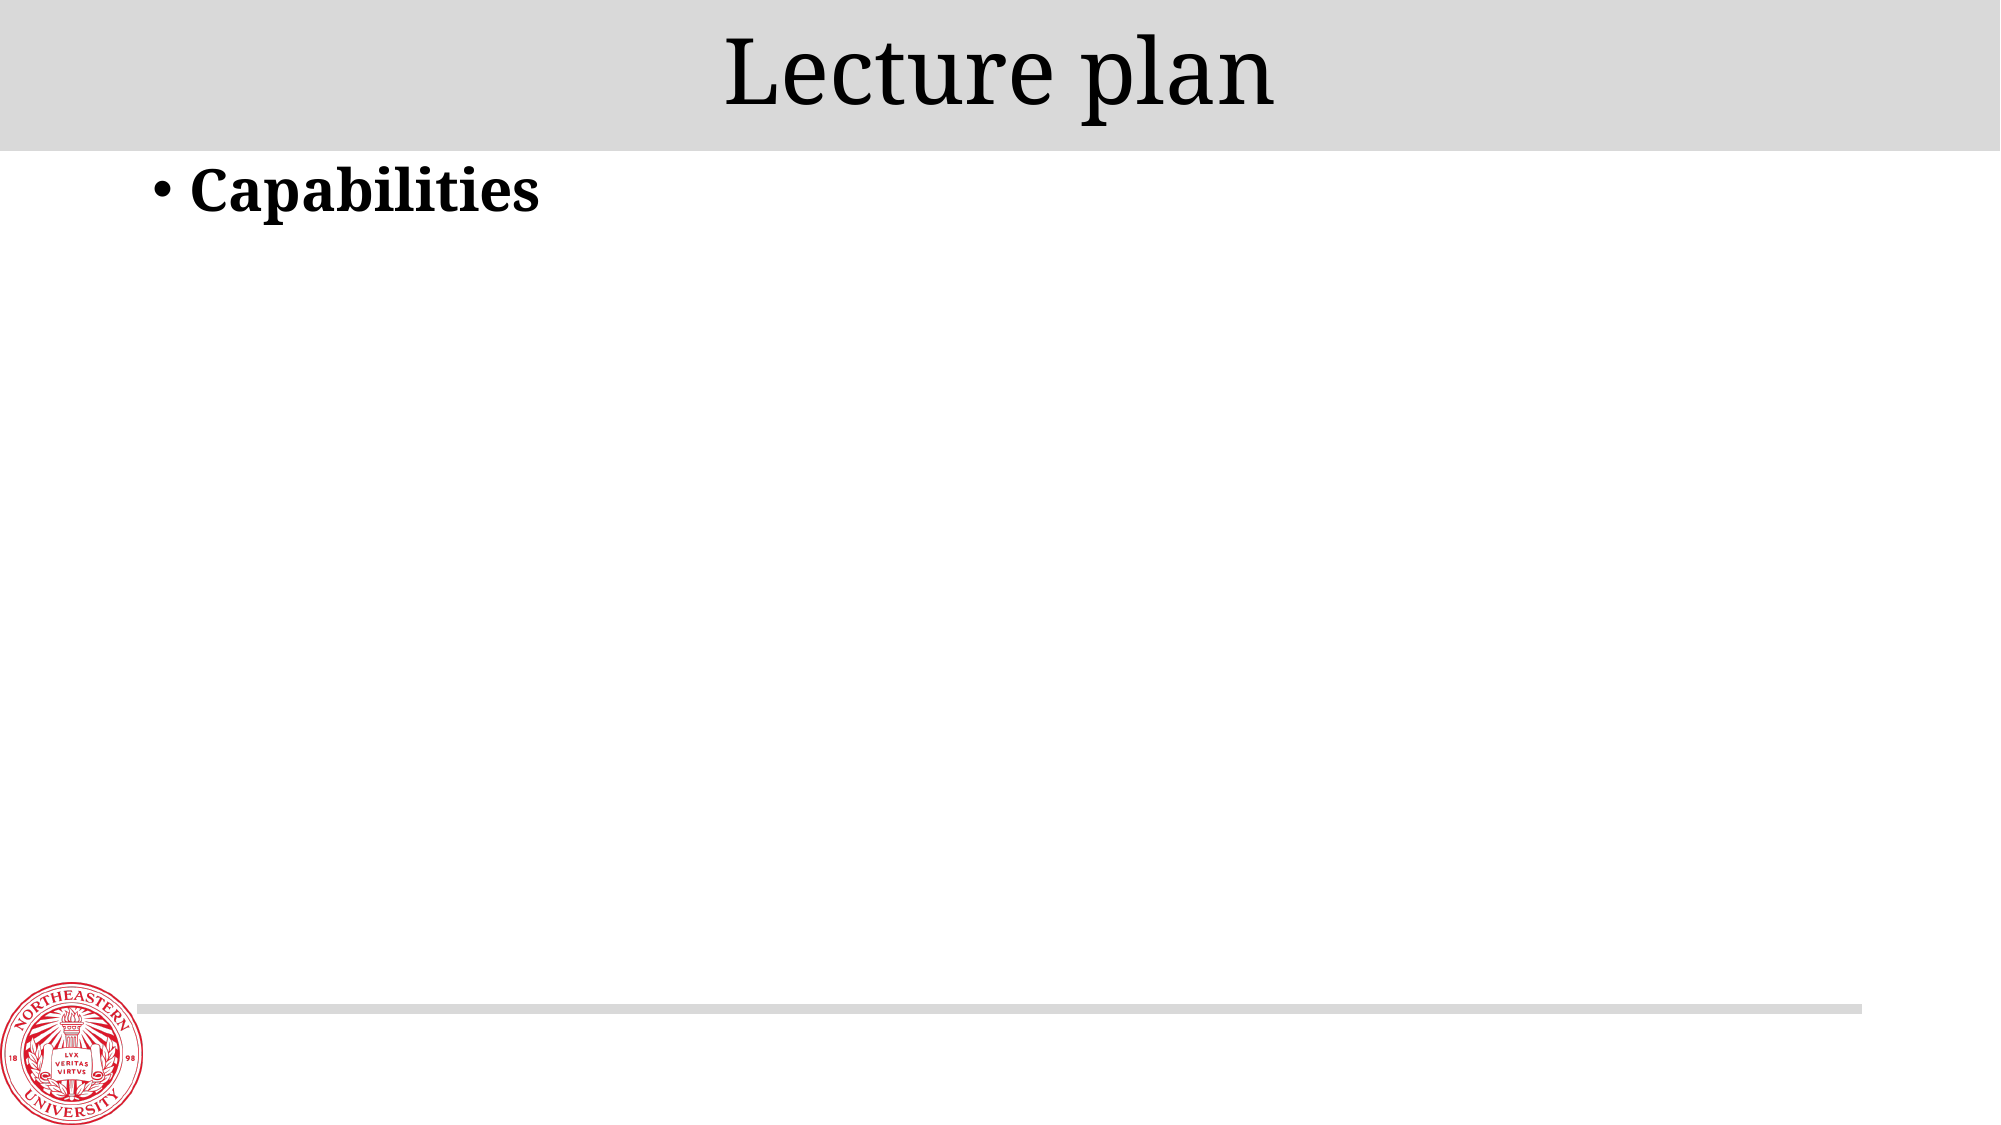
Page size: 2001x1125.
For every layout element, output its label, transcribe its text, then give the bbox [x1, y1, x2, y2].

title Lecture plan [0, 0, 2000, 151]
list Capabilities [137, 153, 1863, 975]
picture [0, 982, 143, 1125]
